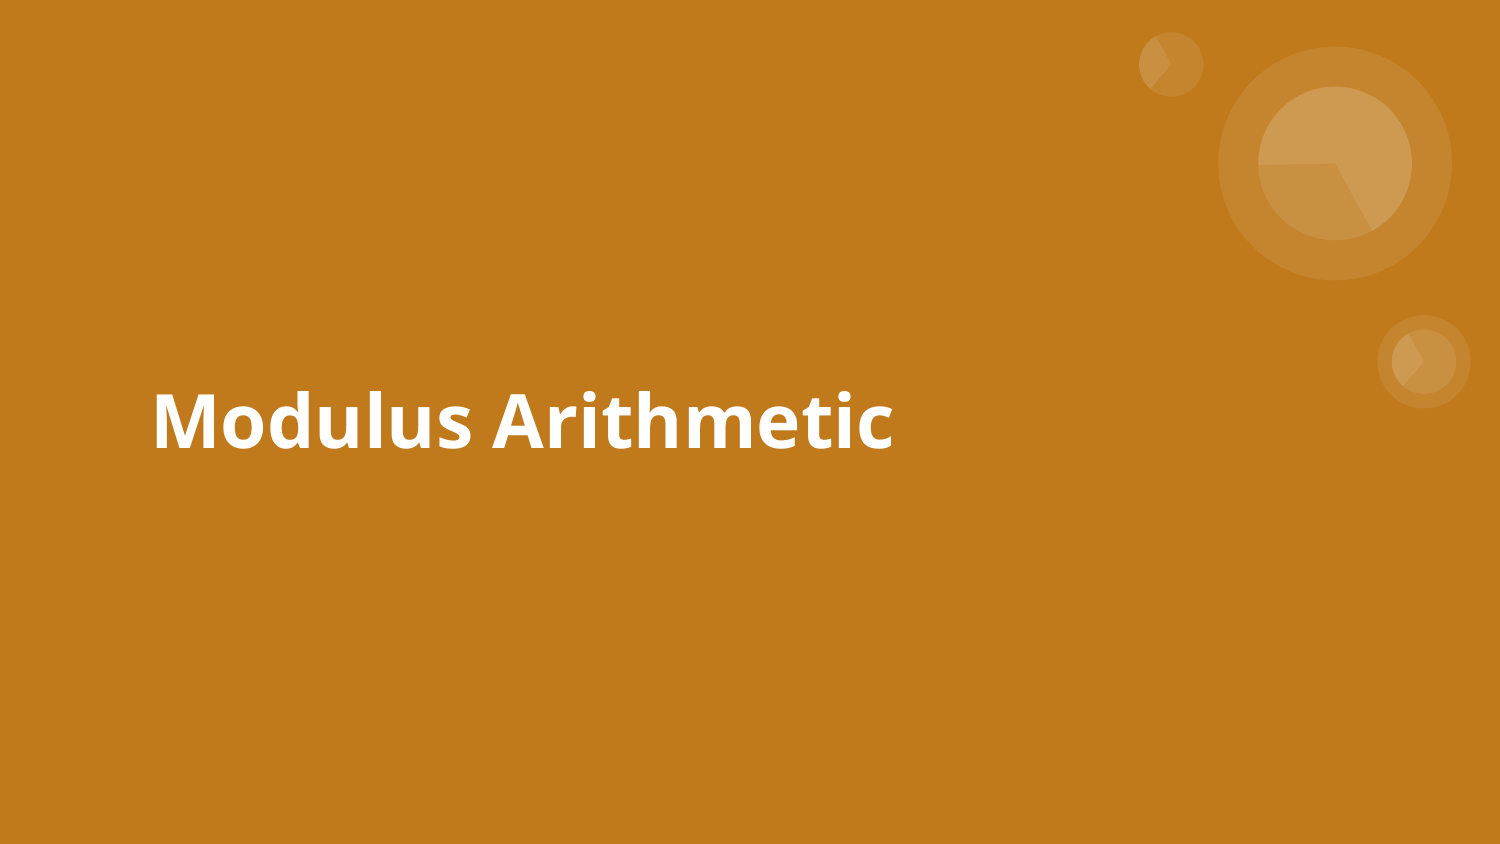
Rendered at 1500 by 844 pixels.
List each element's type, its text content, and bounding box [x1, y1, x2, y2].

title Modulus Arithmetic [135, 125, 1097, 712]
